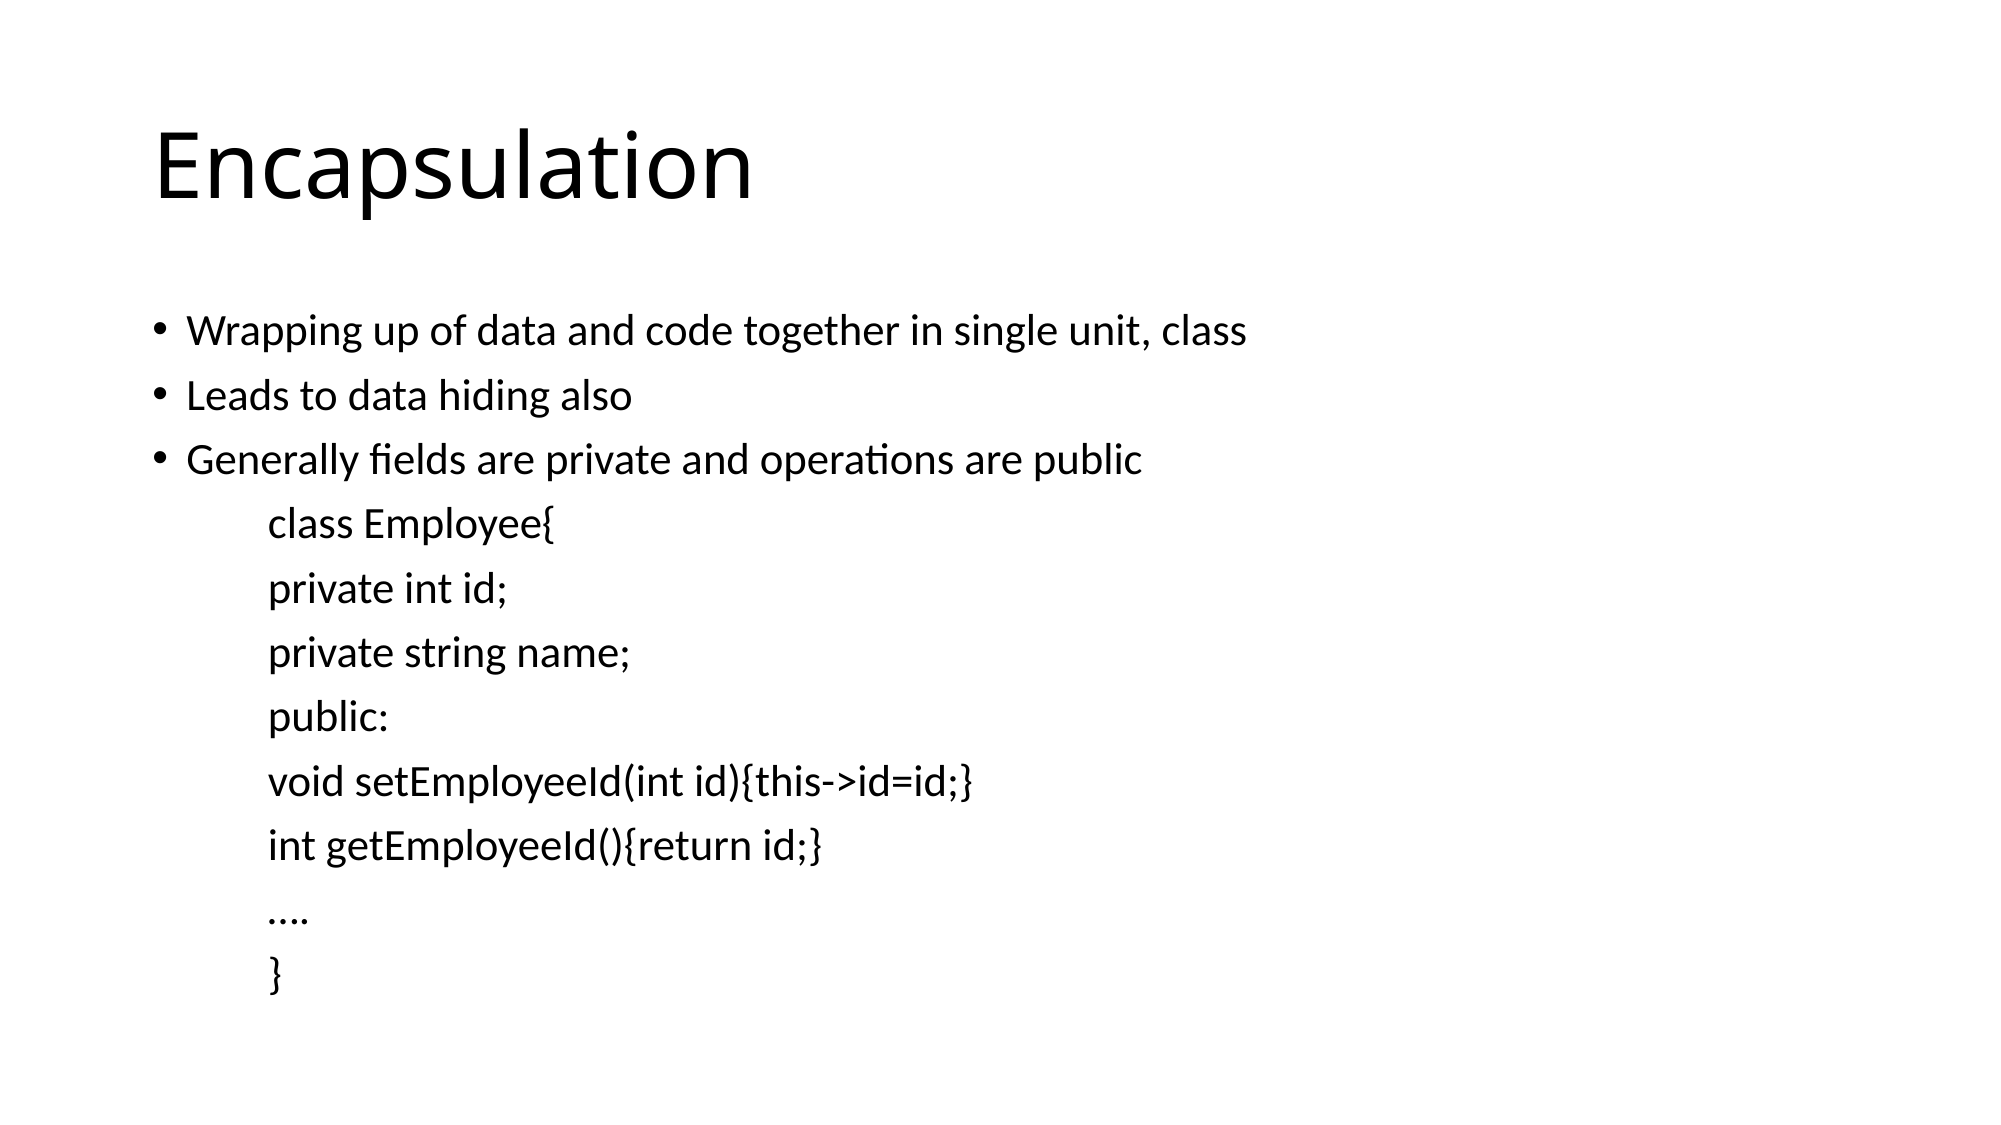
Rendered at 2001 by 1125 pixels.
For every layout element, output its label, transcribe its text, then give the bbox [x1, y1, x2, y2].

title Encapsulation [137, 59, 1863, 278]
list Wrapping up of data and code together in single unit, class Leads to data hiding also Generally fields are private and operations are public class Employee{ private int id; private string name; public: void setEmployeeId(int id){this->id=id;} int getEmployeeId(){return id;} …. } [137, 299, 1863, 1014]
